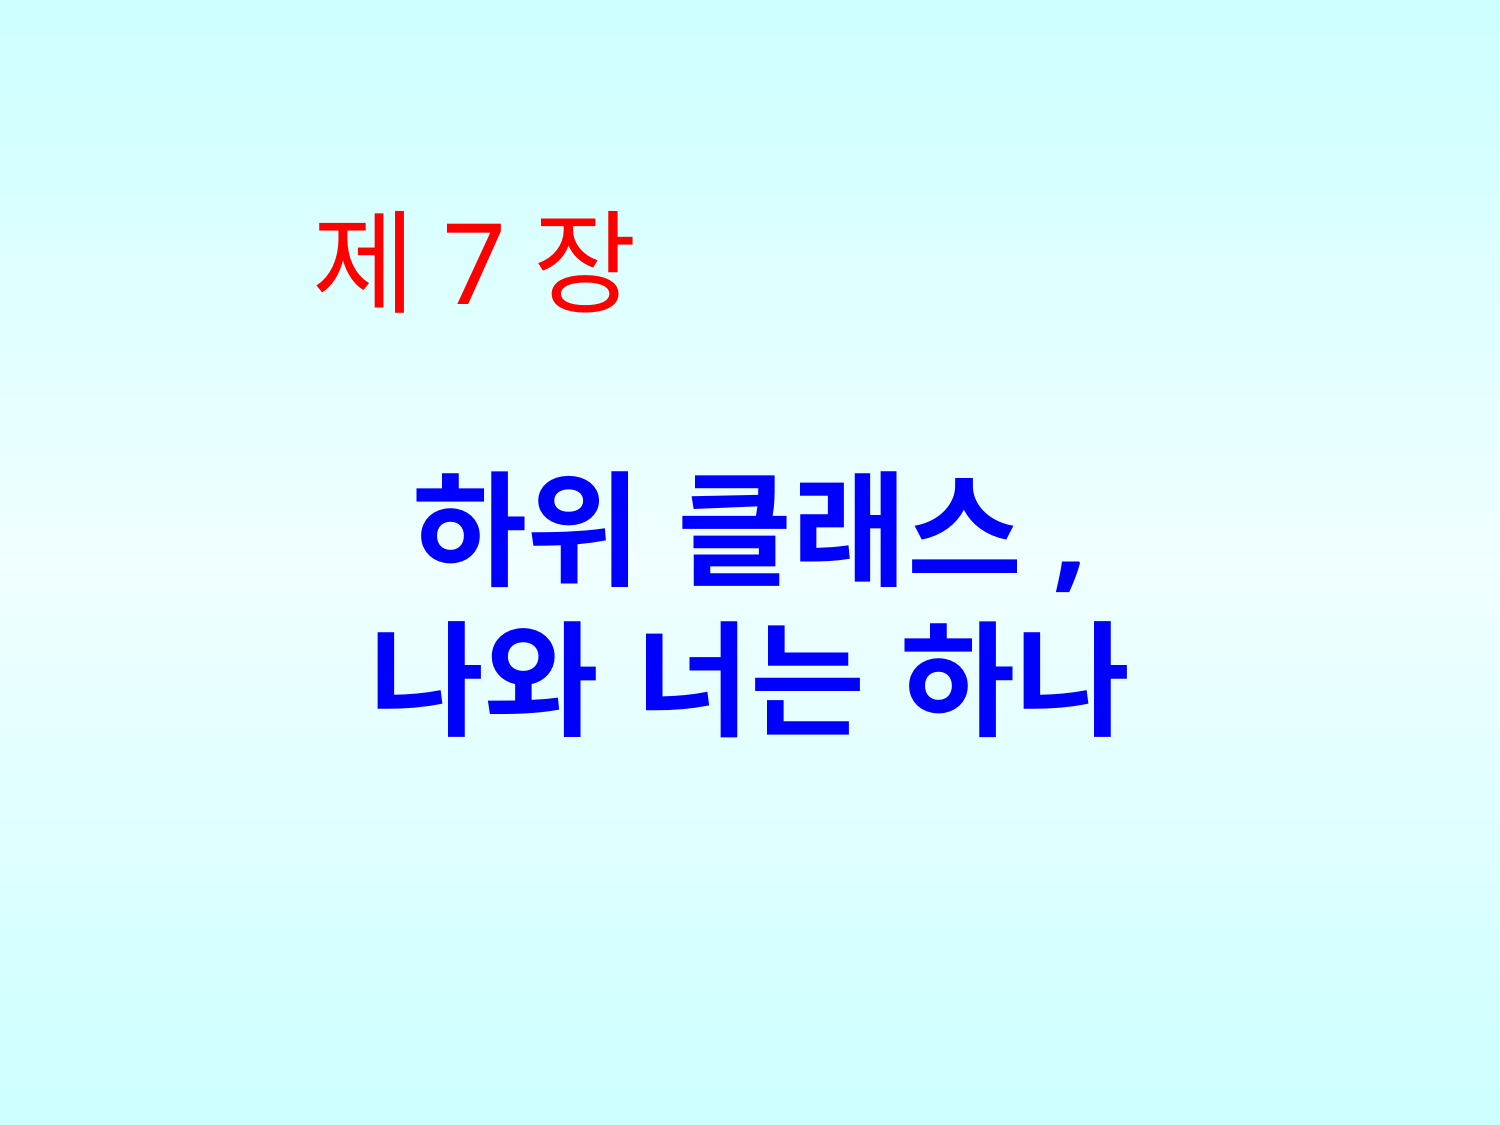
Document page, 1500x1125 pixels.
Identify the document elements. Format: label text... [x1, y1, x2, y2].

text_box 제7장 [147, 184, 1081, 335]
text_box 하위 클래스, 나와 너는 하나 [355, 444, 1145, 760]
